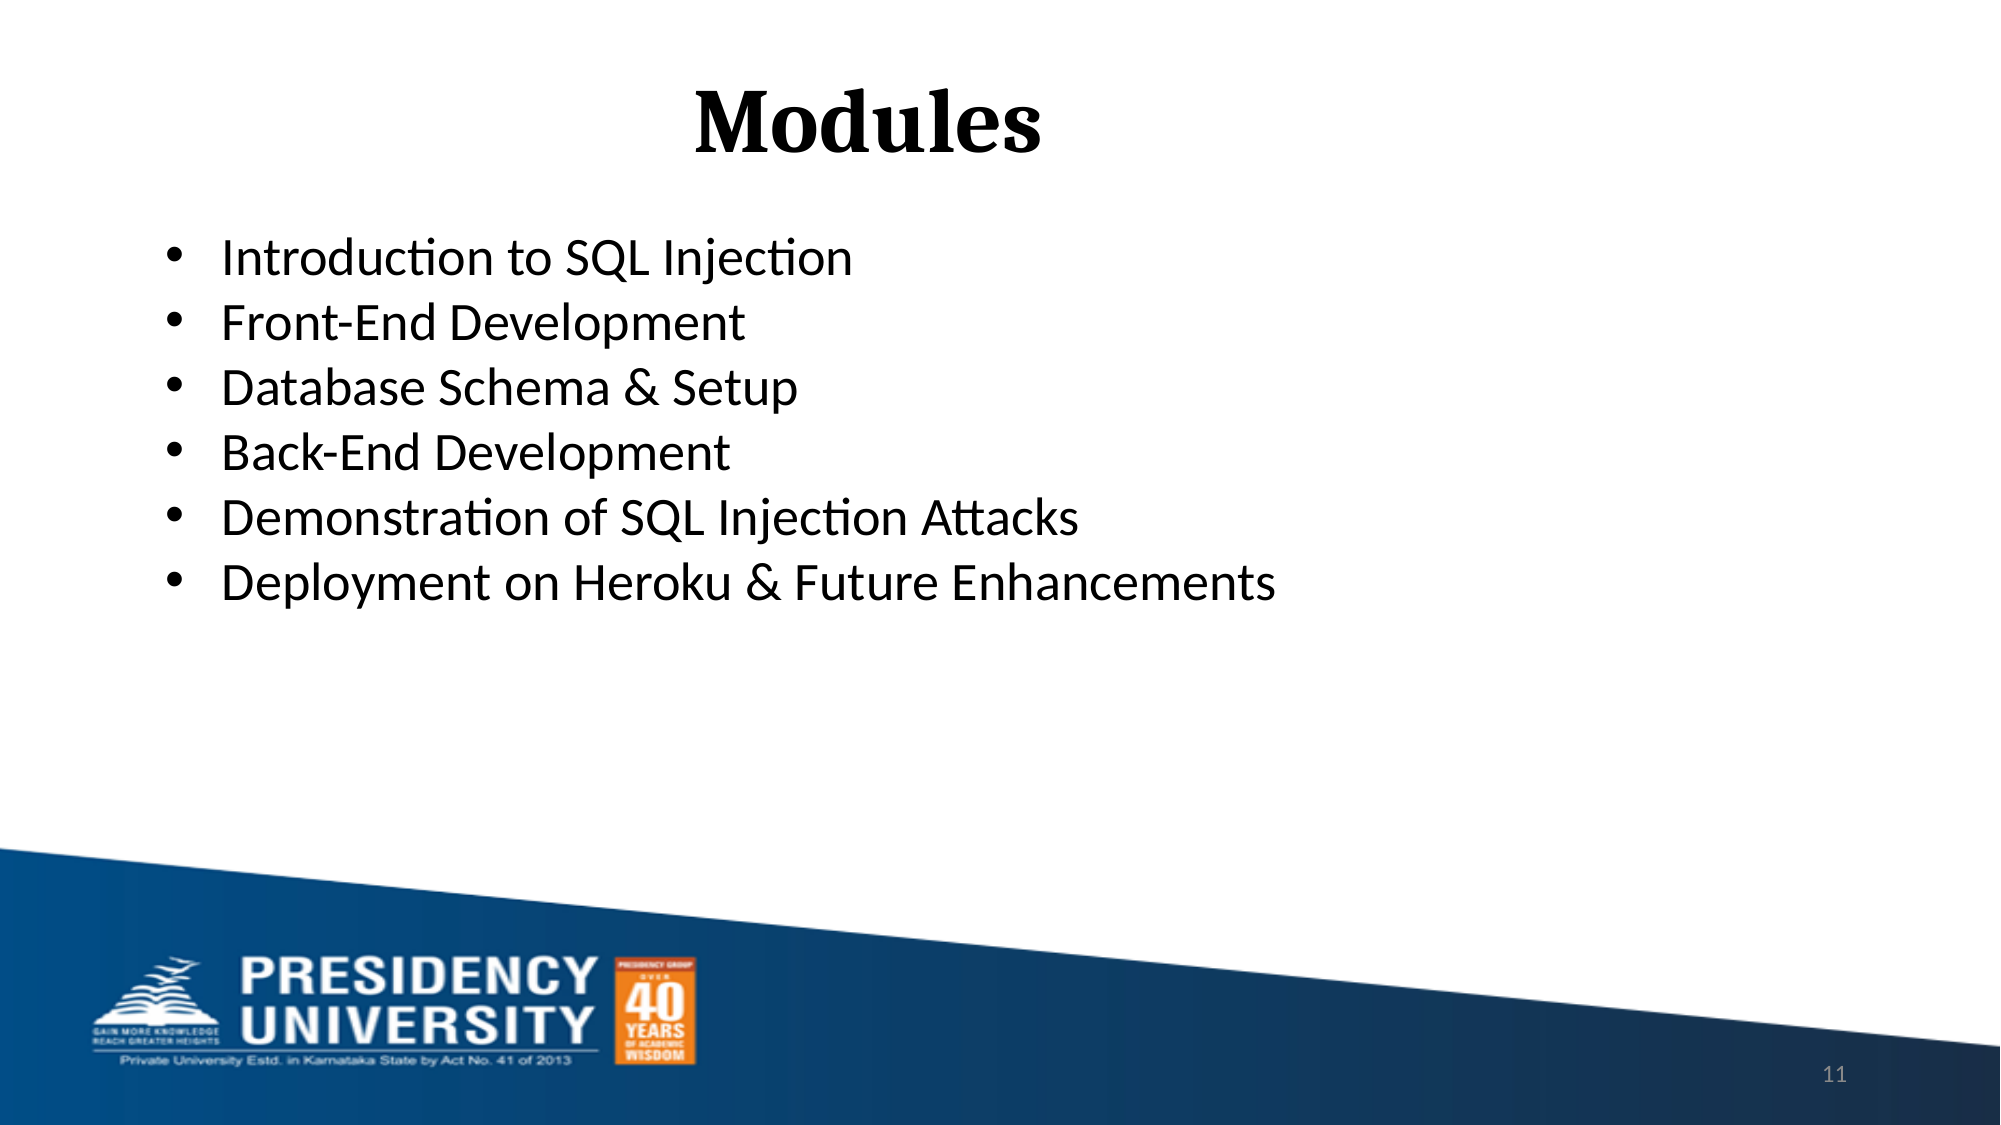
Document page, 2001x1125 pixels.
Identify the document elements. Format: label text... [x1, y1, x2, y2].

picture [0, 845, 2000, 1125]
text_box Introduction to SQL Injection Front-End Development Database Schema & Setup Back-End Development Demonstration of SQL Injection Attacks Deployment on Heroku & Future Enhancements [150, 213, 1801, 684]
slide_number 11 [1412, 1042, 1863, 1103]
text_box Modules [43, 52, 1694, 178]
